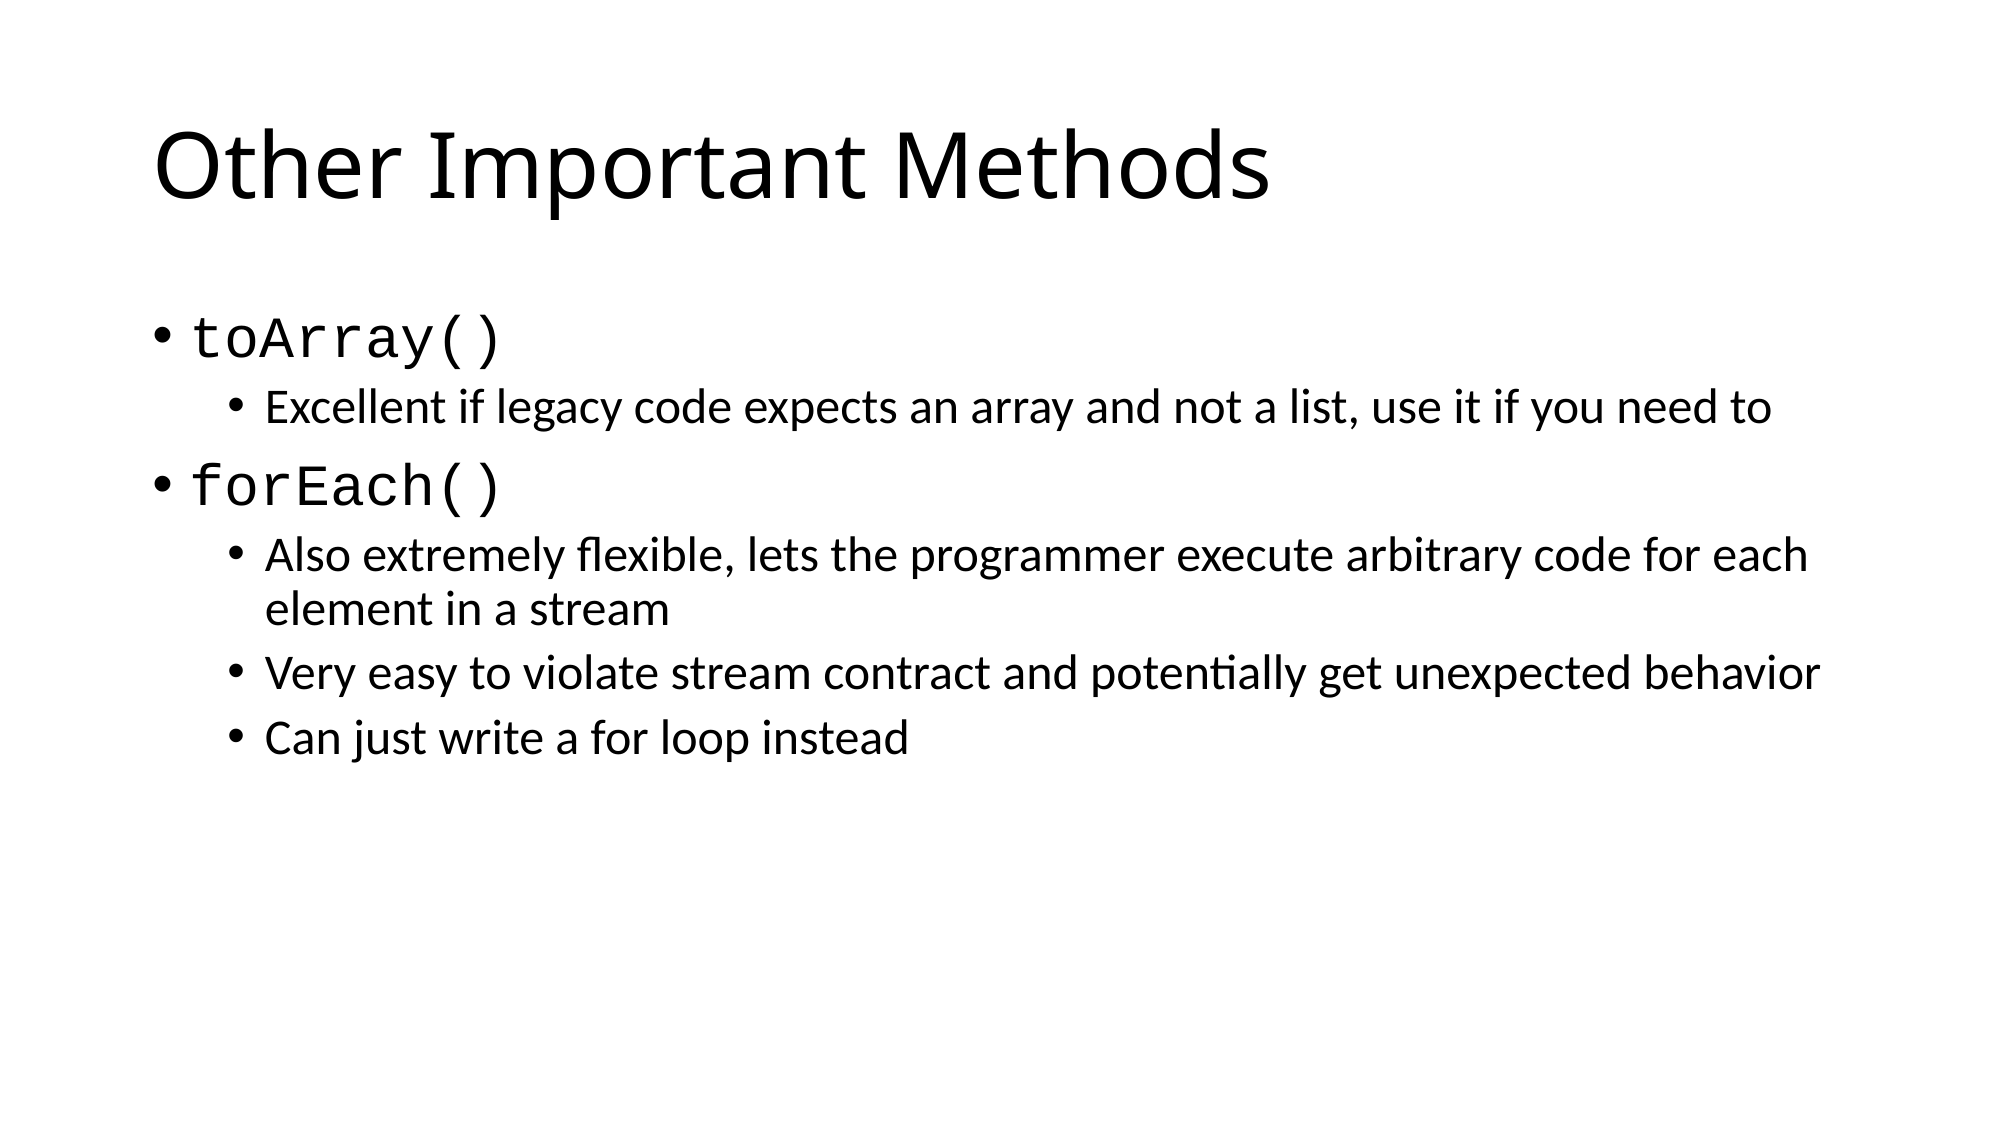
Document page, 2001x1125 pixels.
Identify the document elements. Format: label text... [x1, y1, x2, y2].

title Other Important Methods [137, 59, 1863, 278]
list toArray() Excellent if legacy code expects an array and not a list, use it if you need to forEach() Also extremely flexible, lets the programmer execute arbitrary code for each element in a stream Very easy to violate stream contract and potentially get unexpected behavior Can just write a for loop instead [137, 299, 1863, 1014]
